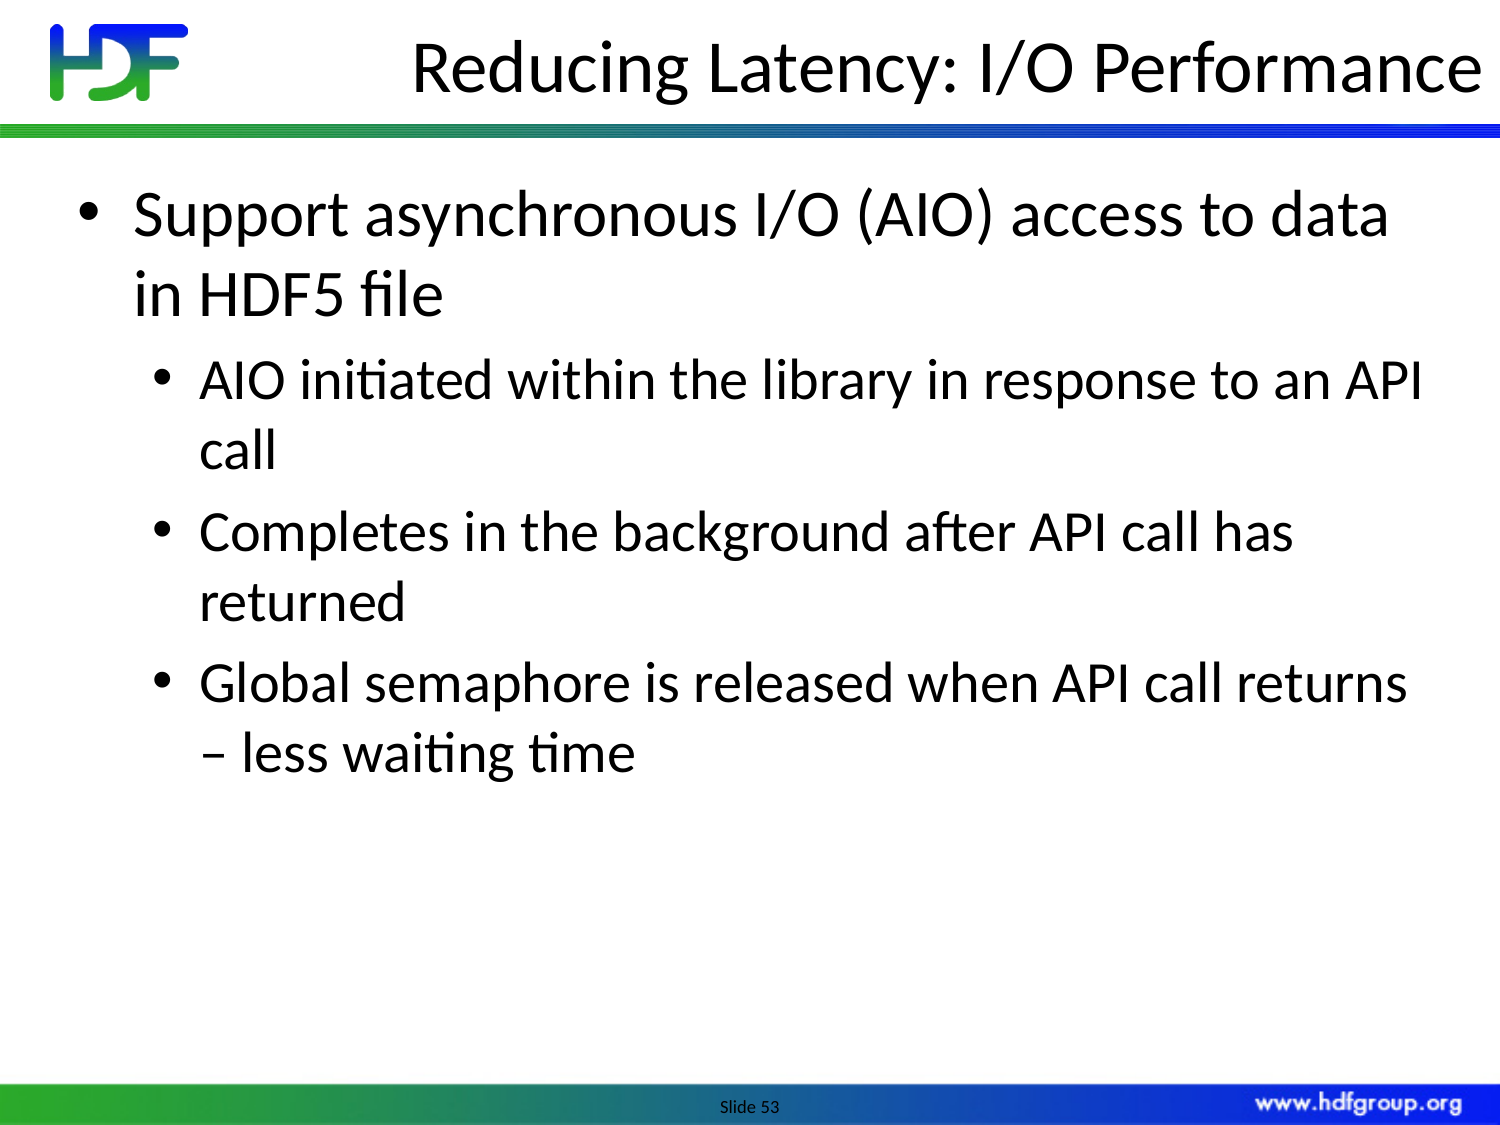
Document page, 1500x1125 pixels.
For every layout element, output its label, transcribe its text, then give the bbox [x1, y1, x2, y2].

list Support asynchronous I/O (AIO) access to data in HDF5 file AIO initiated within the library in response to an API call Completes in the background after API call has returned Global semaphore is released when API call returns – less waiting time [62, 162, 1450, 1063]
picture [0, 0, 1500, 1125]
title Reducing Latency: I/O Performance [212, 0, 1500, 125]
